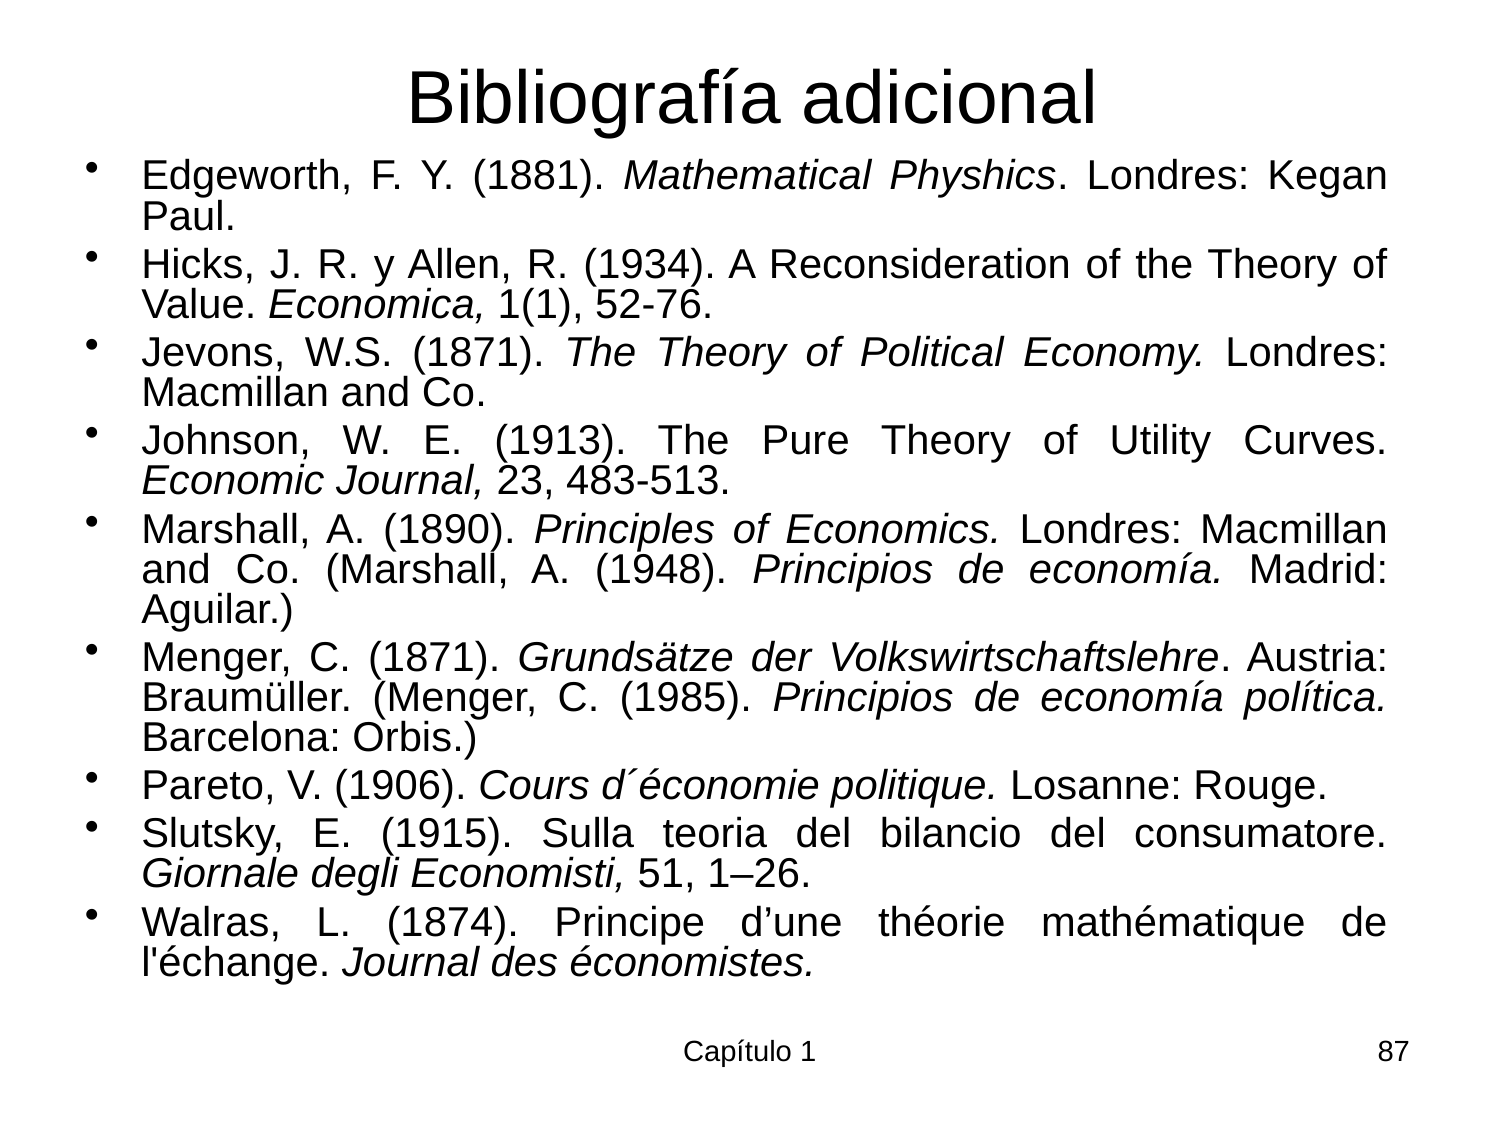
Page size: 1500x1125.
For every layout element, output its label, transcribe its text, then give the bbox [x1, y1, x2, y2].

list Edgeworth, F. Y. (1881). Mathematical Physhics. Londres: Kegan Paul. Hicks, J. R. y Allen, R. (1934). A Reconsideration of the Theory of Value. Economica, 1(1), 52-76. Jevons, W.S. (1871). The Theory of Political Economy. Londres: Macmillan and Co. Johnson, W. E. (1913). The Pure Theory of Utility Curves. Economic Journal, 23, 483-513. Marshall, A. (1890). Principles of Economics. Londres: Macmillan and Co. (Marshall, A. (1948). Principios de economía. Madrid: Aguilar.) Menger, C. (1871). Grundsätze der Volkswirtschaftslehre. Austria: Braumüller. (Menger, C. (1985). Principios de economía política. Barcelona: Orbis.) Pareto, V. (1906). Cours d´économie politique. Losanne: Rouge. Slutsky, E. (1915). Sulla teoria del bilancio del consumatore. Giornale degli Economisti, 51, 1–26. Walras, L. (1874). Principe d’une théorie mathématique de l'échange. Journal des économistes. [69, 150, 1404, 1046]
slide_number 87 [1074, 1024, 1426, 1103]
footer Capítulo 1 [512, 1046, 988, 1103]
title Bibliografía adicional [77, 0, 1428, 188]
